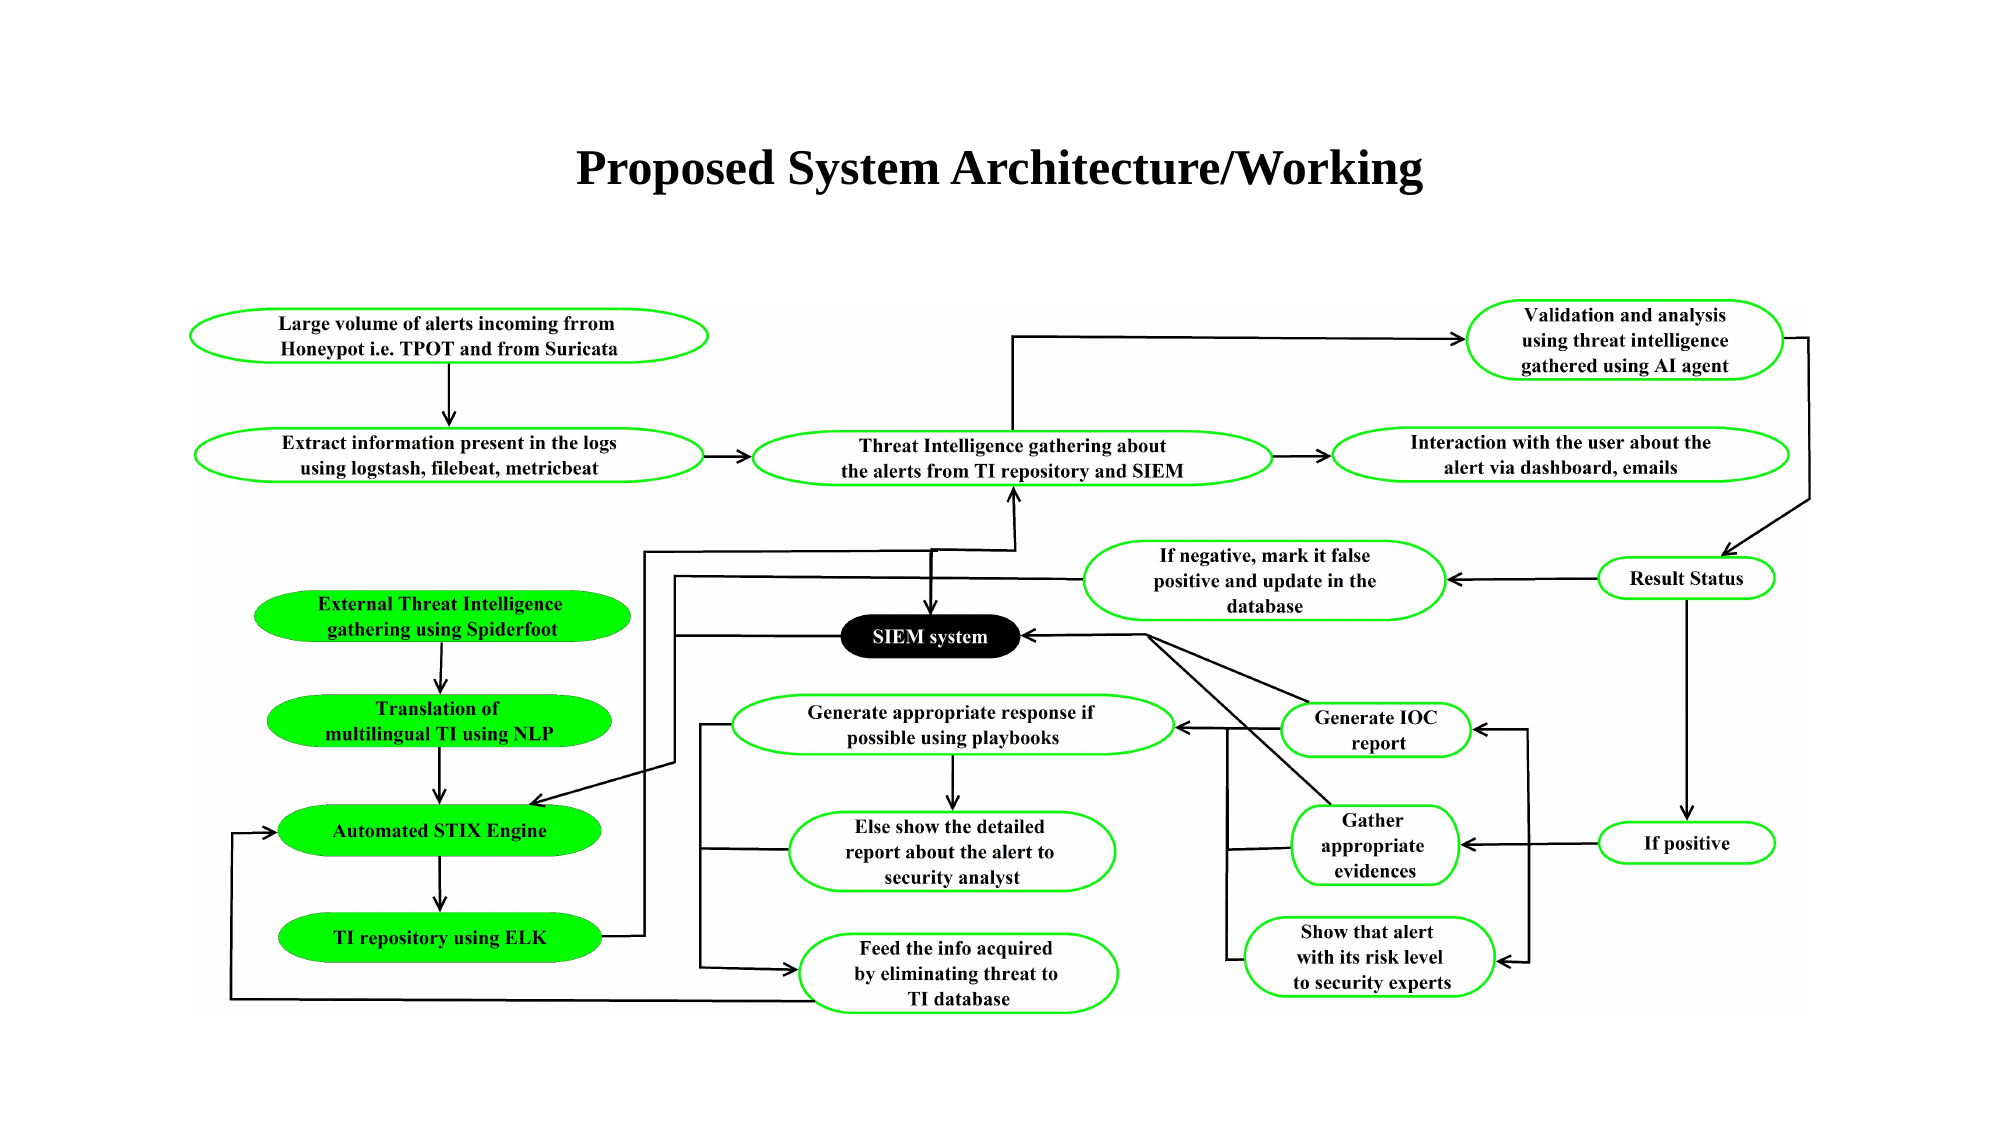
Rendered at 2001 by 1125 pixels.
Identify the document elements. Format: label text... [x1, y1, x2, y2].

title Proposed System Architecture/Working [137, 59, 1863, 278]
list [189, 299, 1811, 1014]
